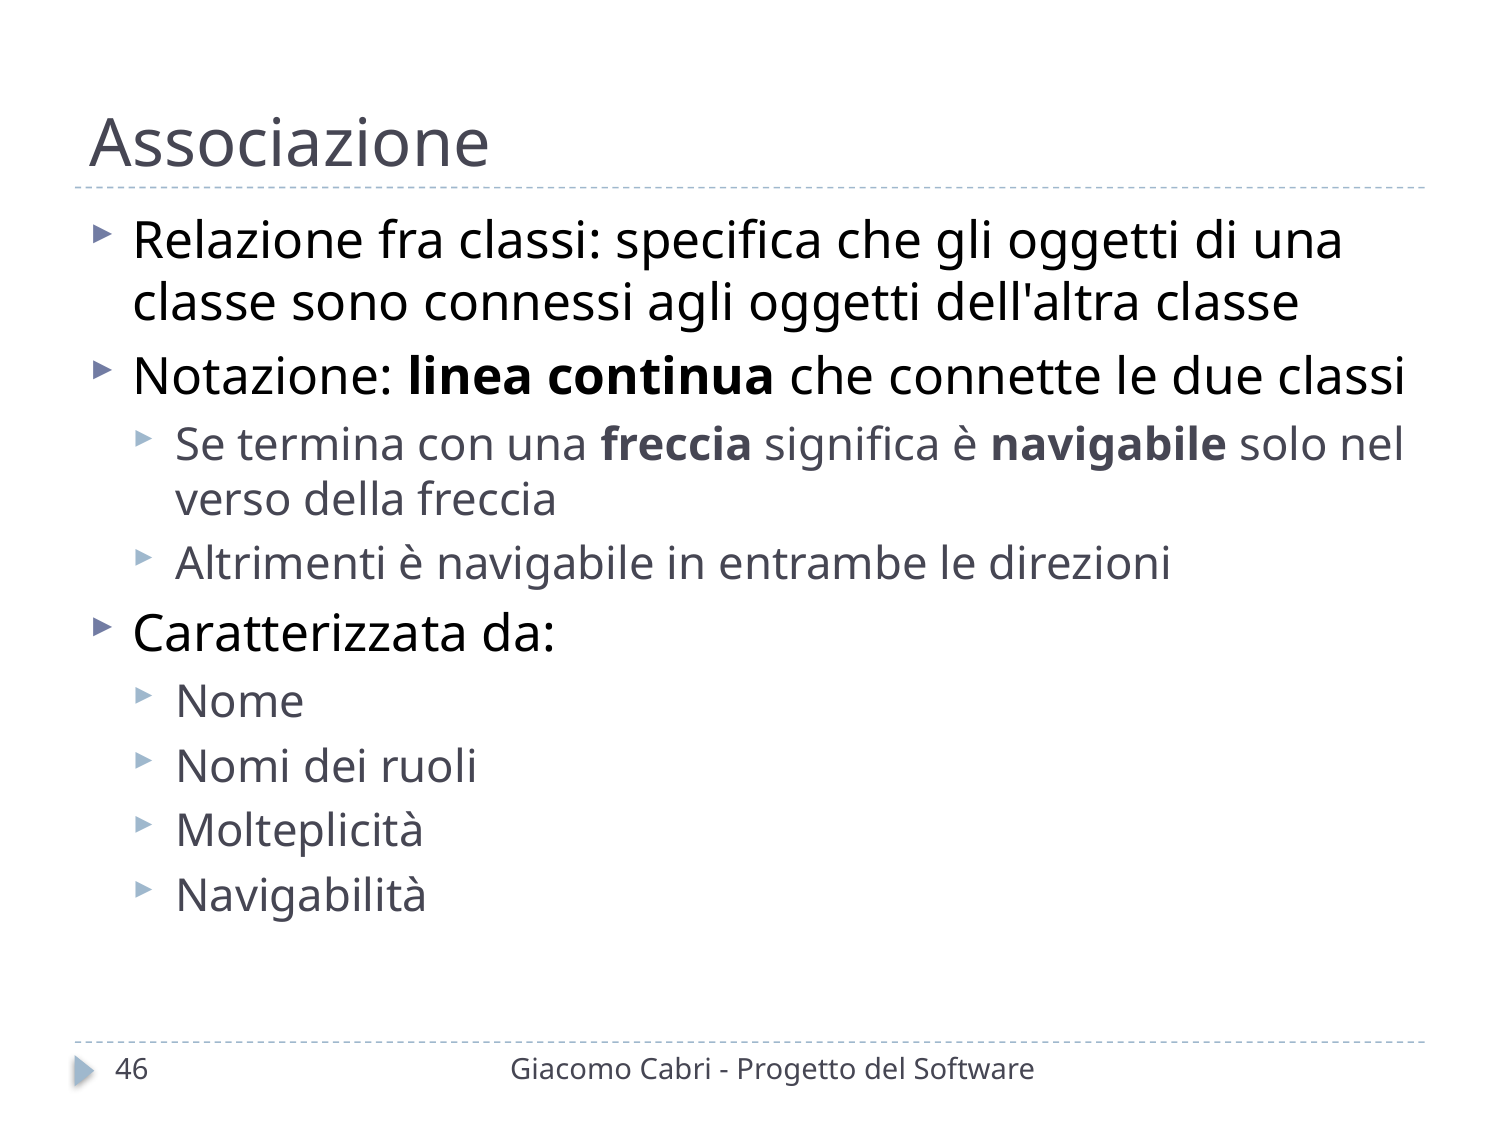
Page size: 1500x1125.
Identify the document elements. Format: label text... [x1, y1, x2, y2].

title Associazione [75, 24, 1425, 188]
list Relazione fra classi: specifica che gli oggetti di una classe sono connessi agli oggetti dell'altra classe Notazione: linea continua che connette le due classi Se termina con una freccia significa è navigabile solo nel verso della freccia Altrimenti è navigabile in entrambe le direzioni Caratterizzata da: Nome Nomi dei ruoli Molteplicità Navigabilità [75, 200, 1425, 1010]
slide_number 46 [100, 1042, 426, 1103]
footer Giacomo Cabri - Progetto del Software [475, 1042, 1051, 1103]
